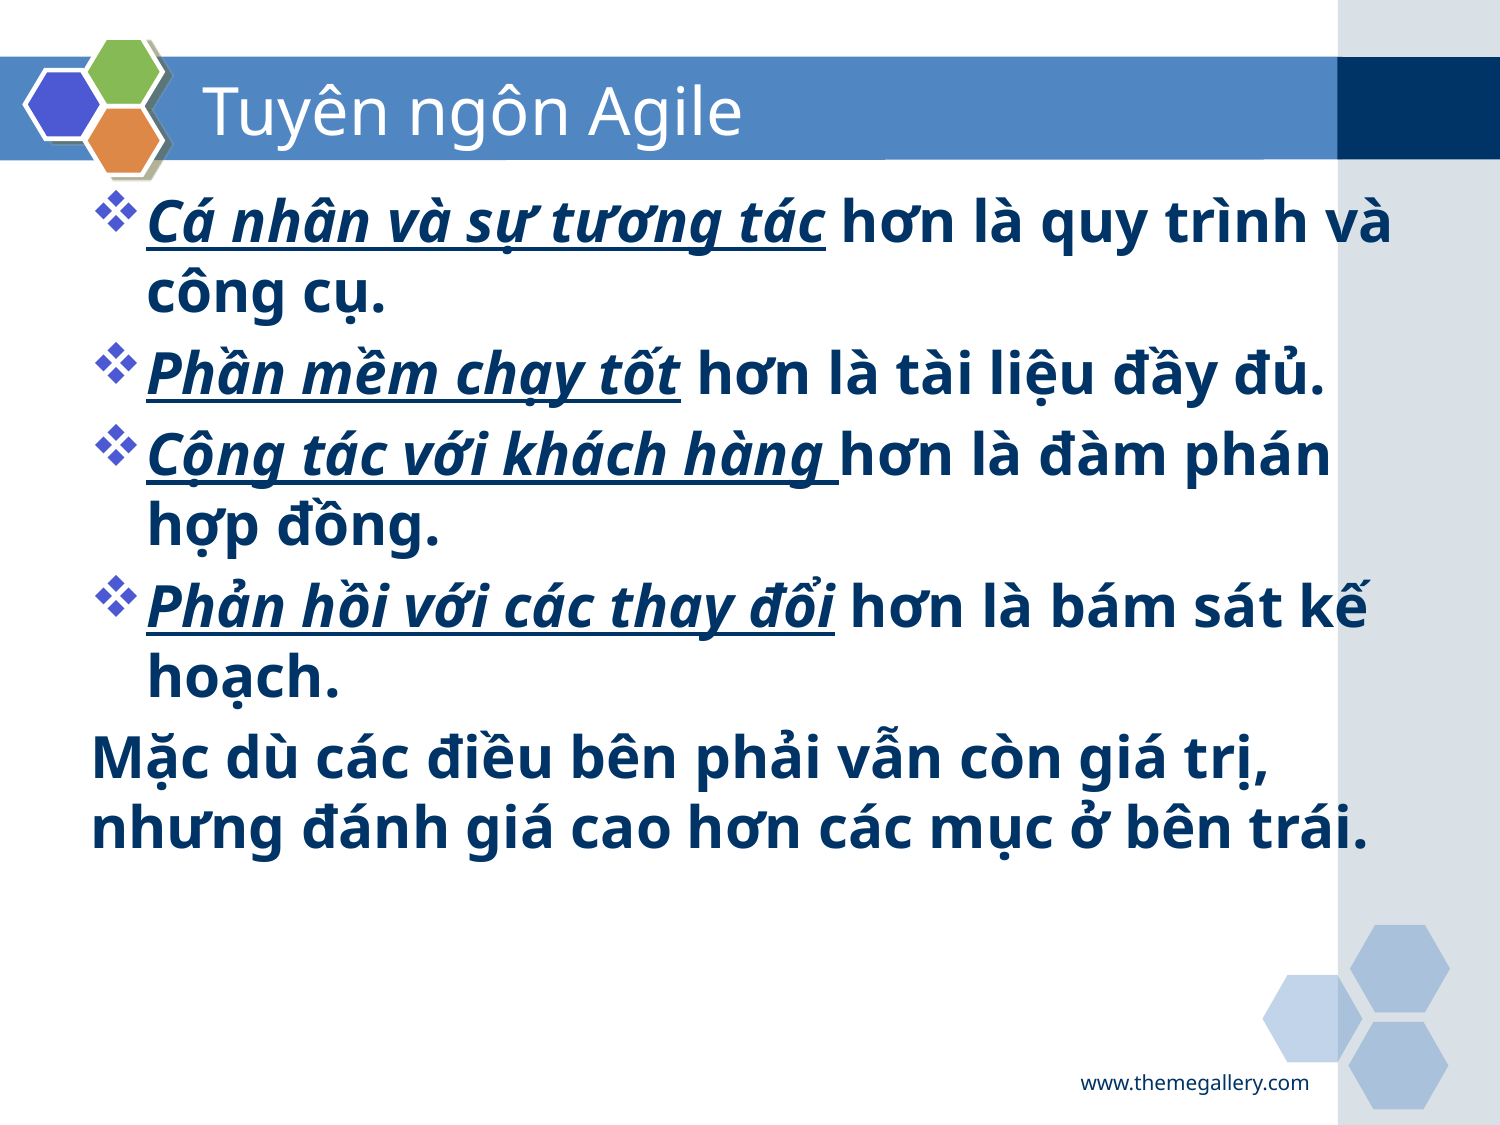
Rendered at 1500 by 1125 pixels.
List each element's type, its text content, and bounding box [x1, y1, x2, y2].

footer www.themegallery.com [849, 1062, 1325, 1101]
list Cá nhân và sự tương tác hơn là quy trình và công cụ. Phần mềm chạy tốt hơn là tài liệu đầy đủ. Cộng tác với khách hàng hơn là đàm phán hợp đồng. Phản hồi với các thay đổi hơn là bám sát kế hoạch. Mặc dù các điều bên phải vẫn còn giá trị, nhưng đánh giá cao hơn các mục ở bên trái. [75, 176, 1425, 1038]
title Tuyên ngôn Agile [187, 62, 1288, 155]
